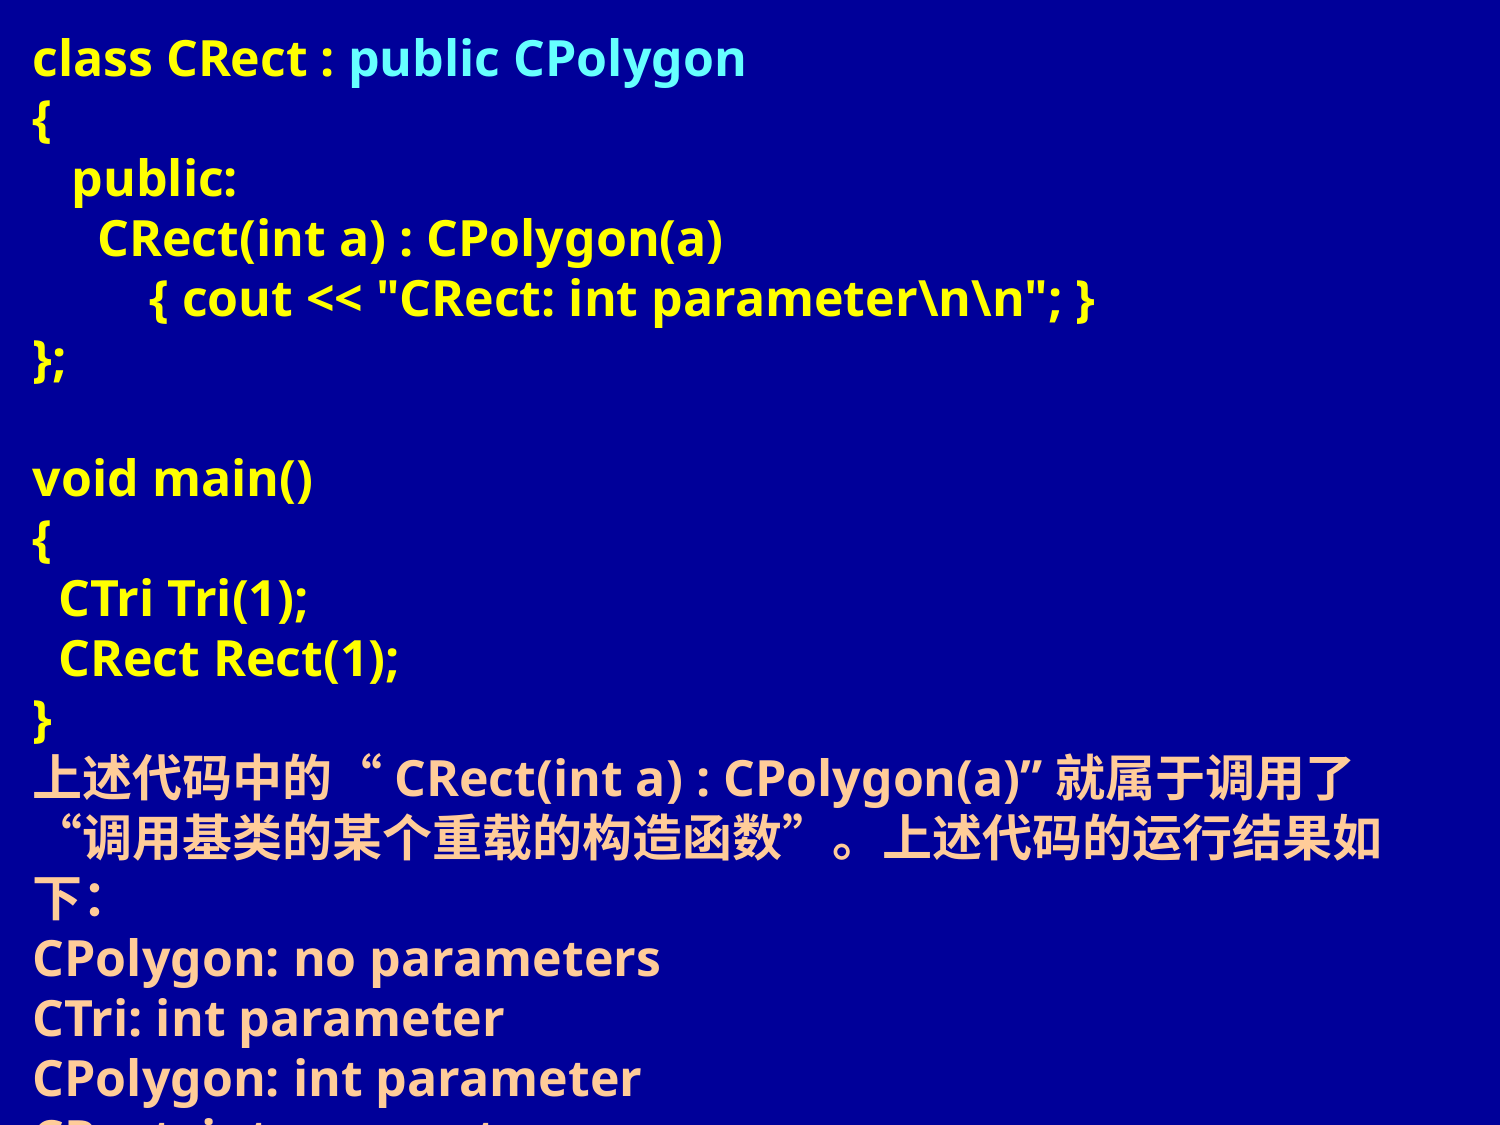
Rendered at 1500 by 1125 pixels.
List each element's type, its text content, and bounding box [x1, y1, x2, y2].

list class CRect : public CPolygon { public: CRect(int a) : CPolygon(a) { cout << "CRect: int parameter\n\n"; } }; void main() { CTri Tri(1); CRect Rect(1); } 上述代码中的“CRect(int a) : CPolygon(a)”就属于调用了“调用基类的某个重载的构造函数”。上述代码的运行结果如下： CPolygon: no parameters CTri: int parameter CPolygon: int parameter CRect: int parameter [17, 19, 1465, 1106]
